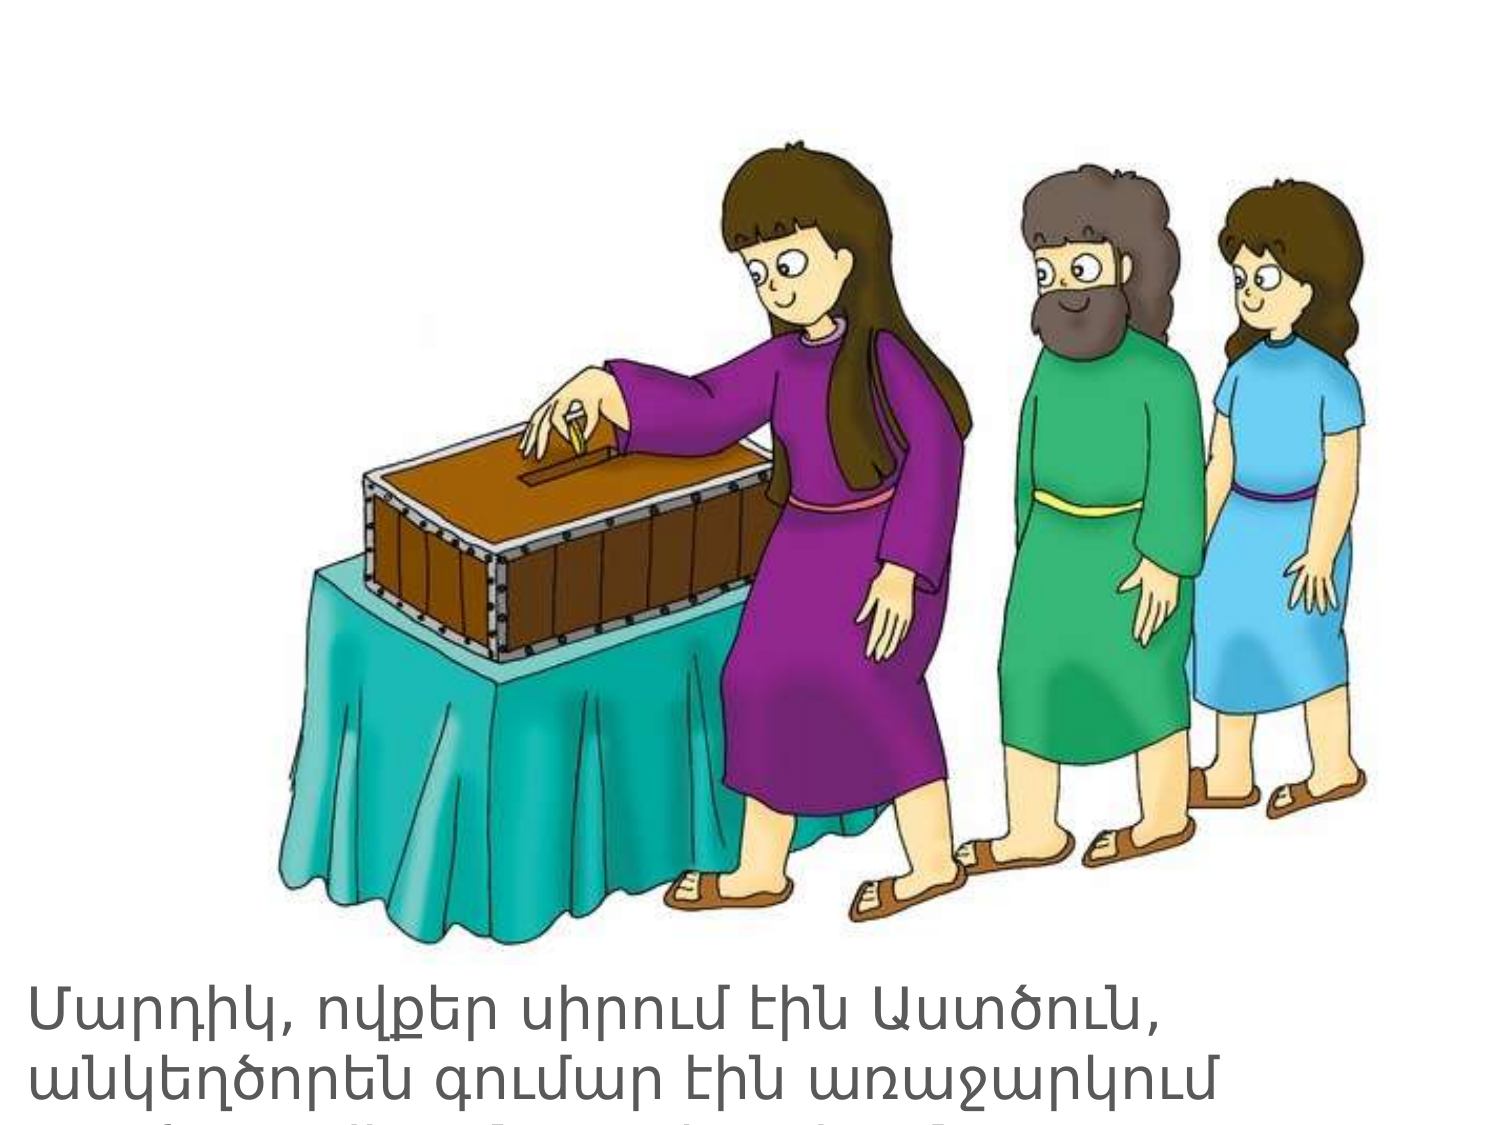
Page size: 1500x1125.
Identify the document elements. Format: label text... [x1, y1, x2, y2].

picture [67, 0, 1433, 965]
text_box Մարդիկ, ովքեր սիրում էին Աստծուն, անկեղծորեն գումար էին առաջարկում տաճարը վերանորոգելու համար: [11, 964, 1498, 1125]
